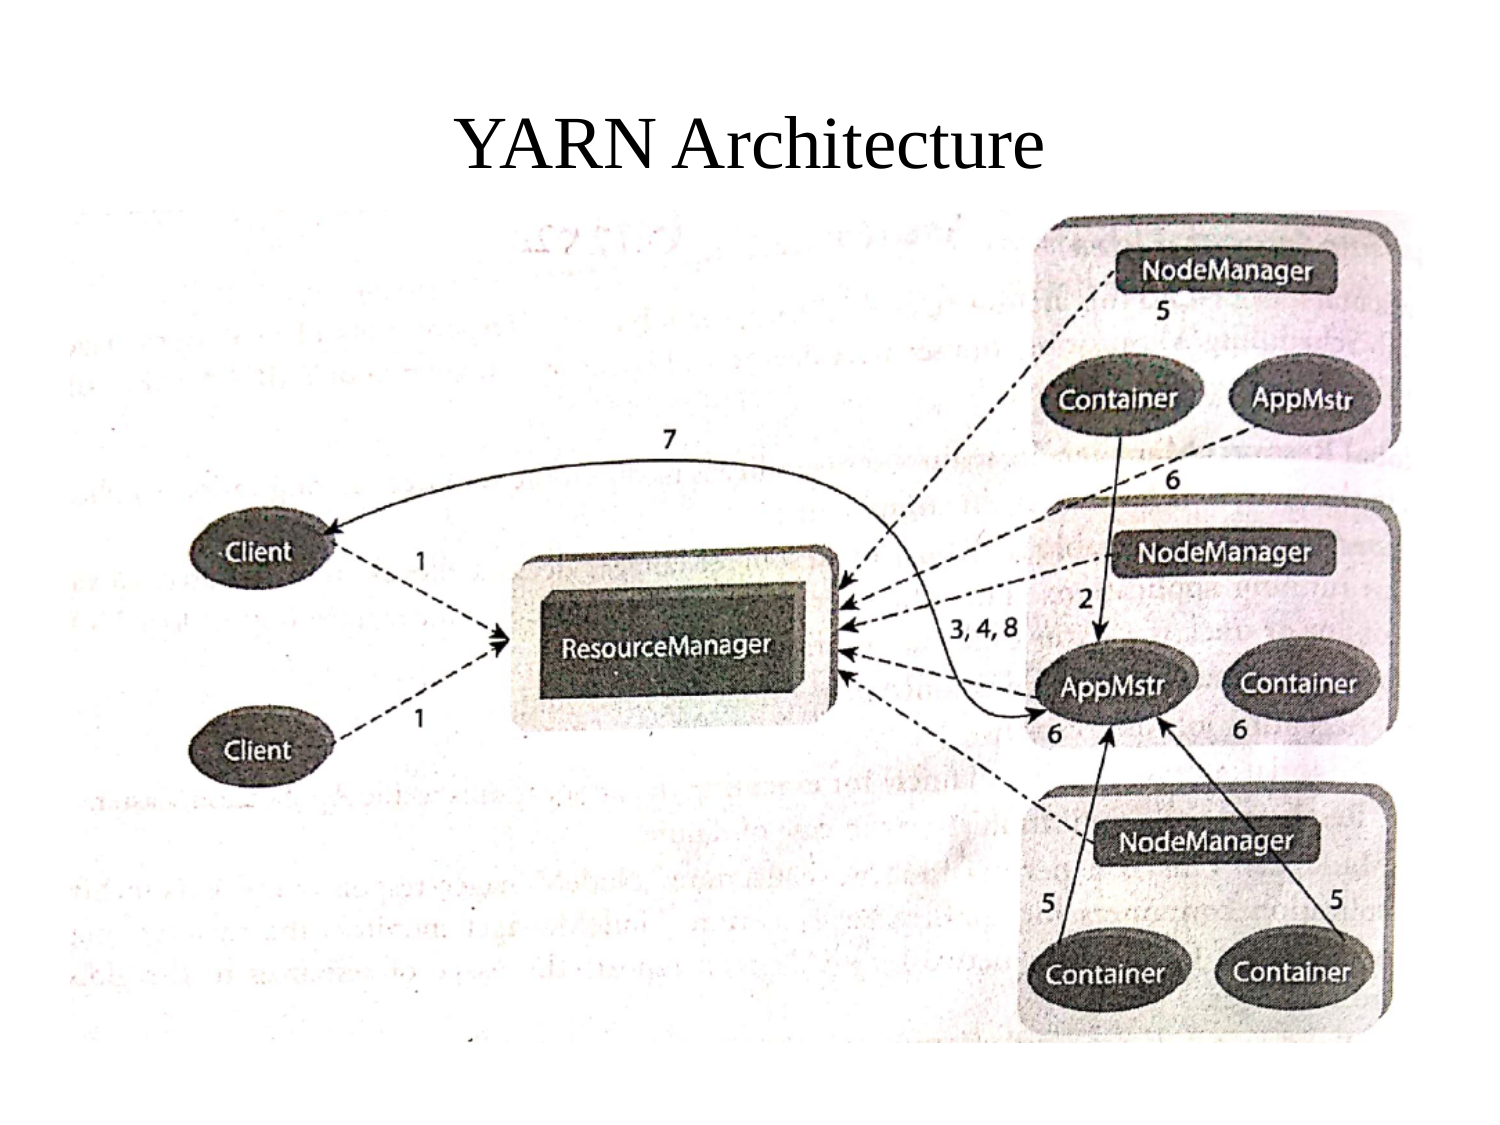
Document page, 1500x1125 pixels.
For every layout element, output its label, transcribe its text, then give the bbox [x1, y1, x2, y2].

title YARN Architecture [75, 45, 1425, 210]
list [70, 210, 1427, 1044]
